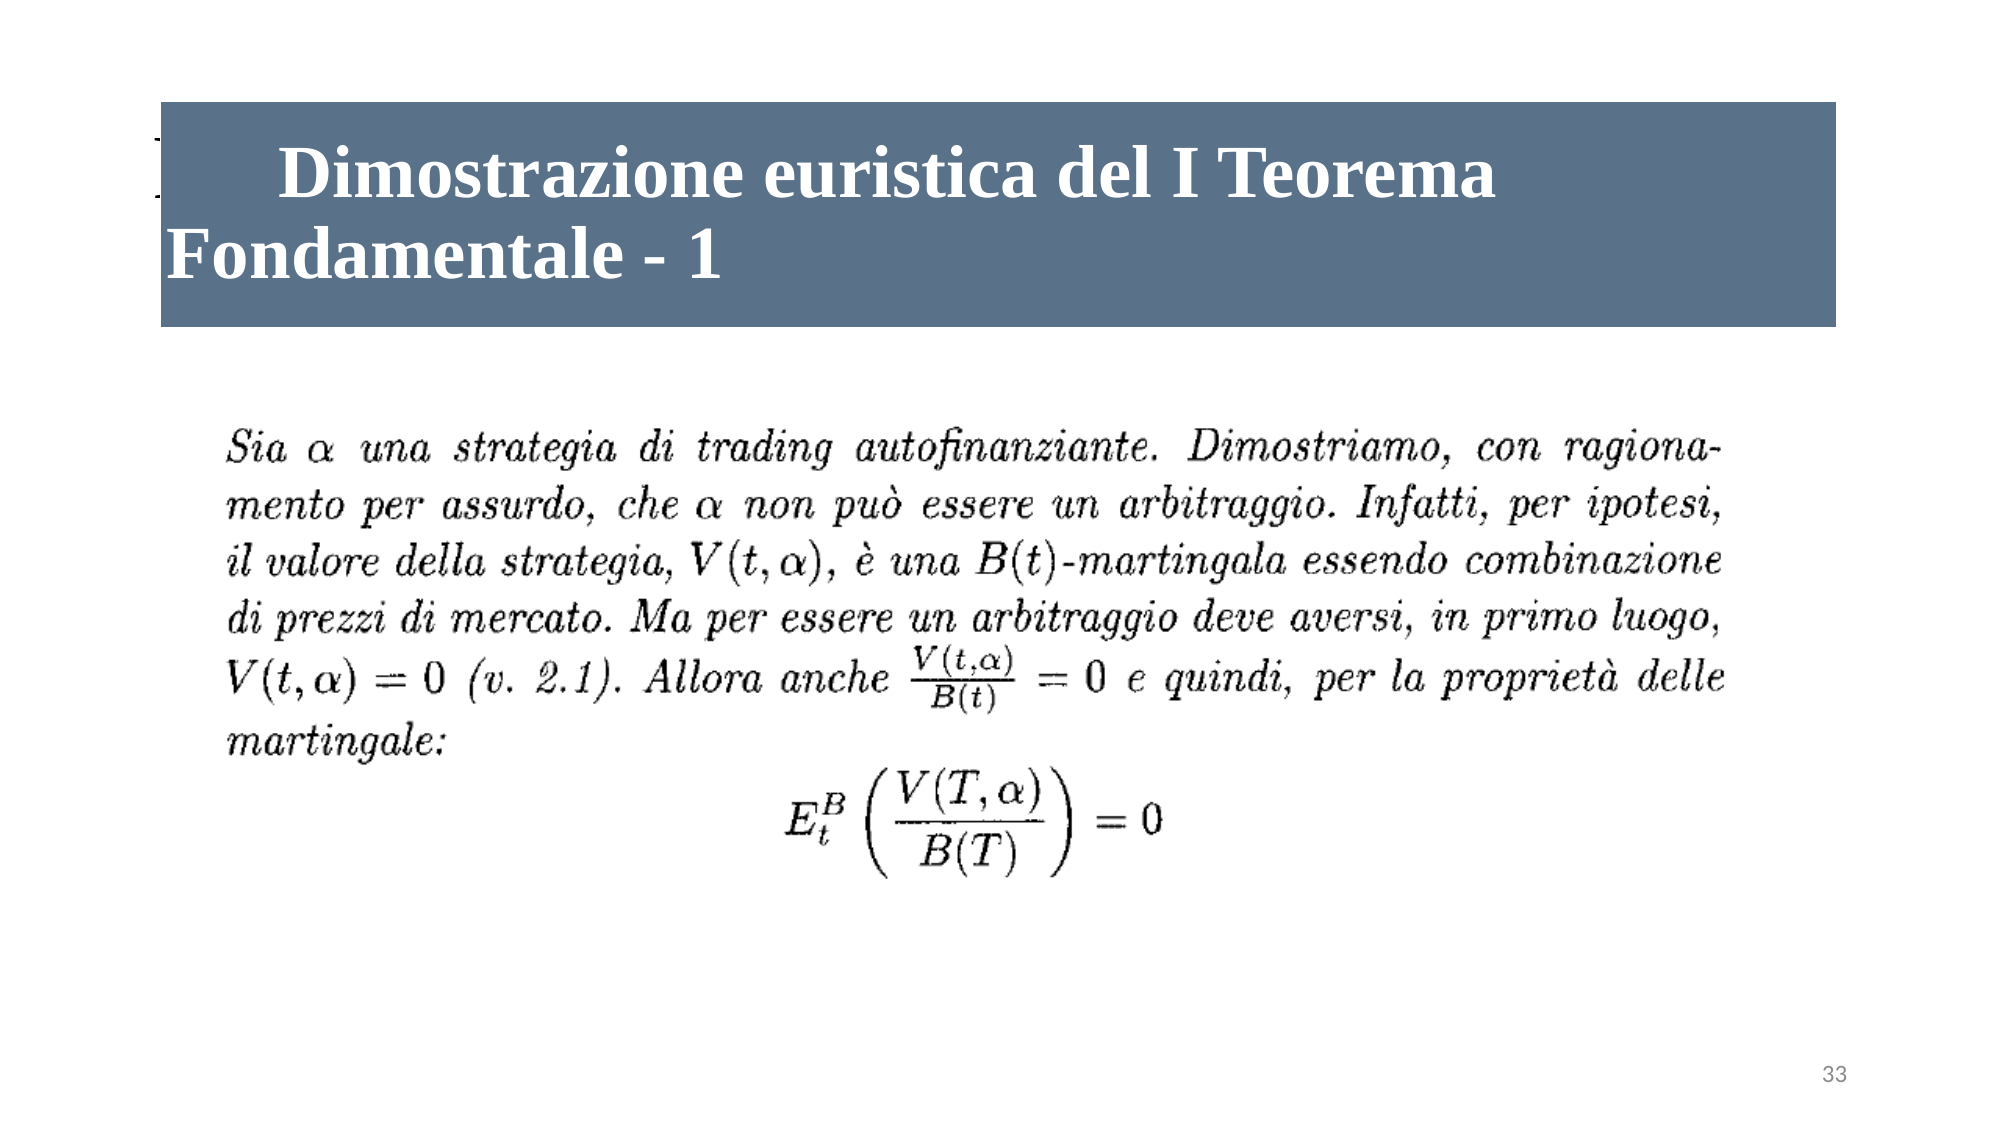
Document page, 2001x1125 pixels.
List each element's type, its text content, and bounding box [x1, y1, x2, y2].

slide_number 33 [1412, 1042, 1863, 1103]
text_box Dimostrazione euristica del I Teorema Fondamentale - 1 [160, 100, 1837, 328]
title Processi Stocastici [137, 59, 1863, 278]
picture [198, 413, 1746, 904]
